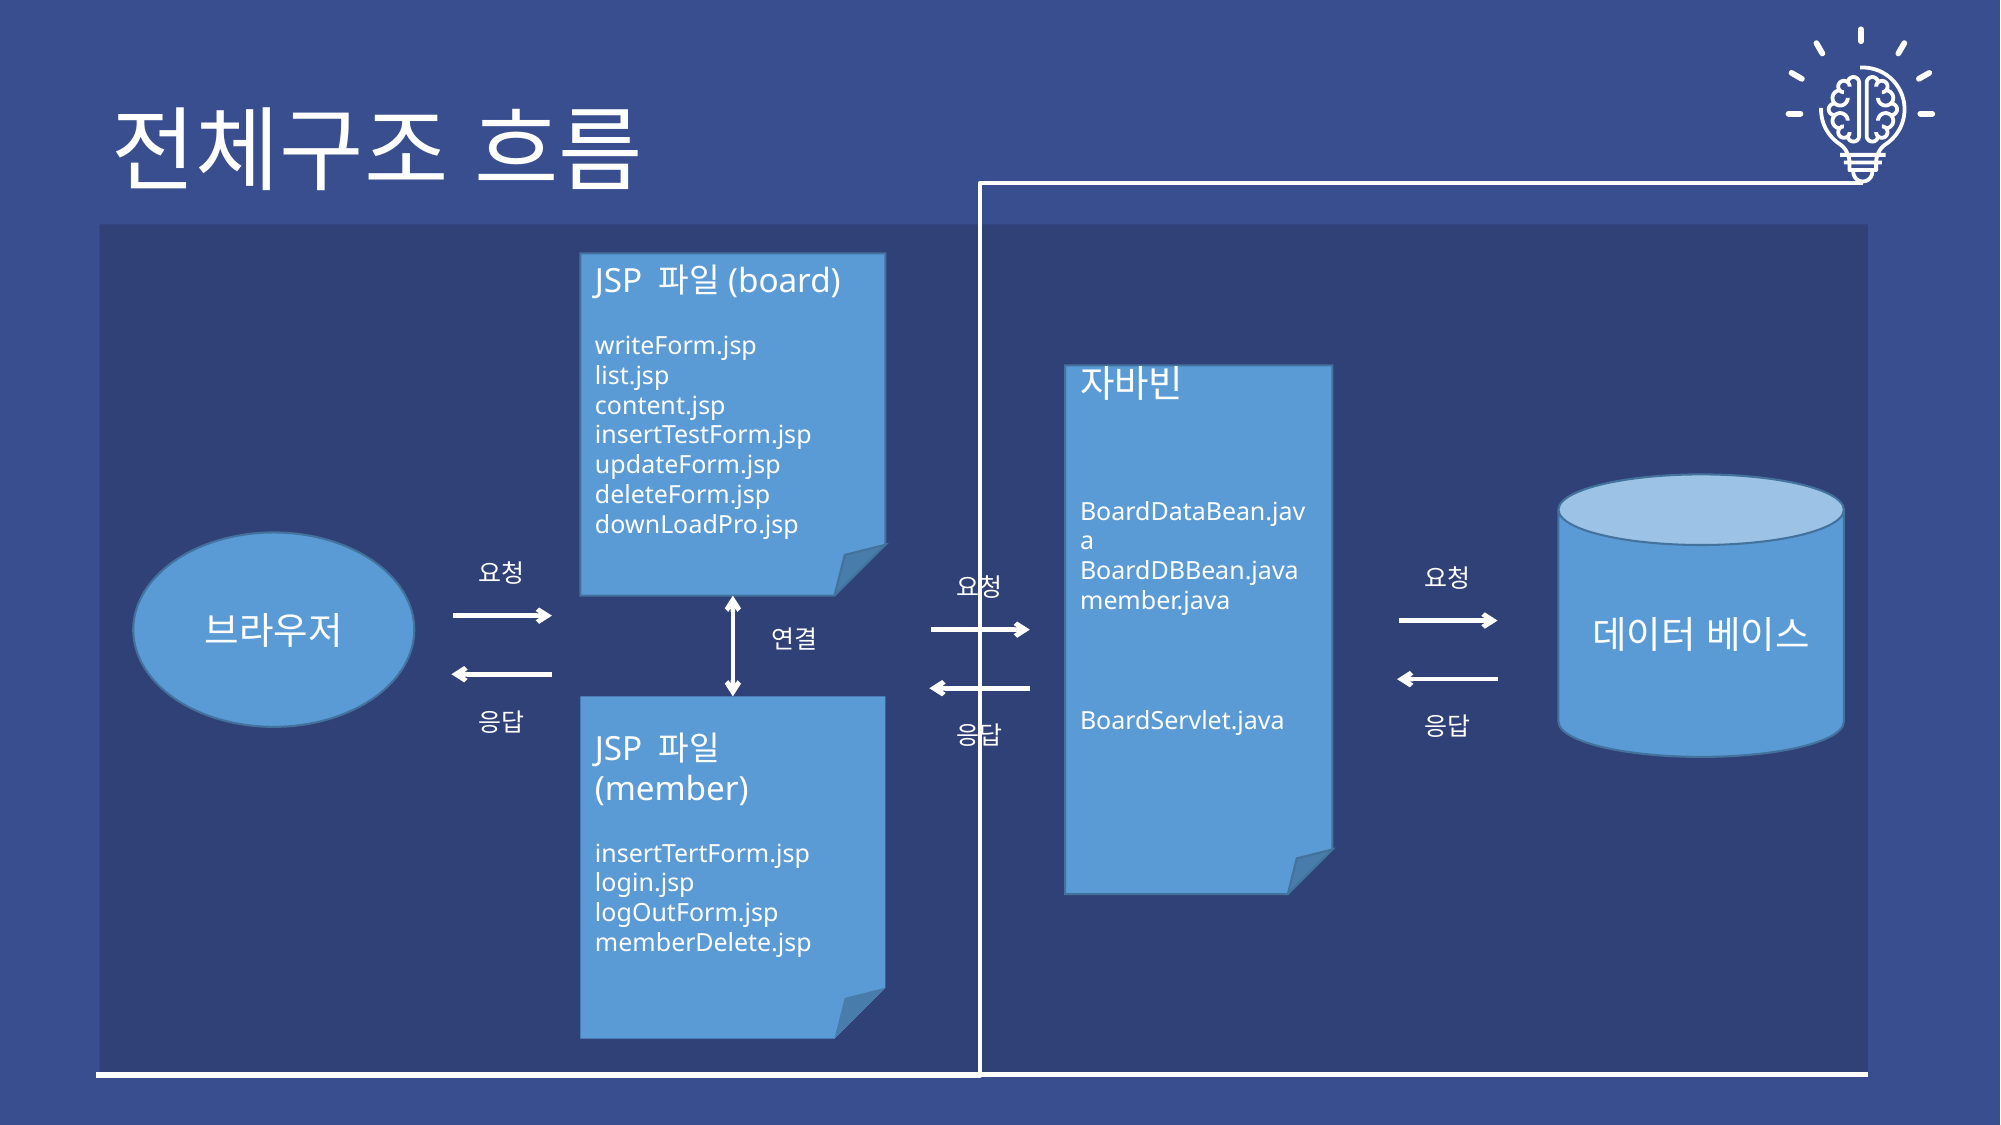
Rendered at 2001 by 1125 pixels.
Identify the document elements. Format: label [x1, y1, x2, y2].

text_box [1397, 555, 1498, 749]
text_box [96, 29, 1933, 1077]
text_box [451, 550, 552, 745]
text_box [929, 564, 1030, 759]
text_box [732, 595, 836, 697]
